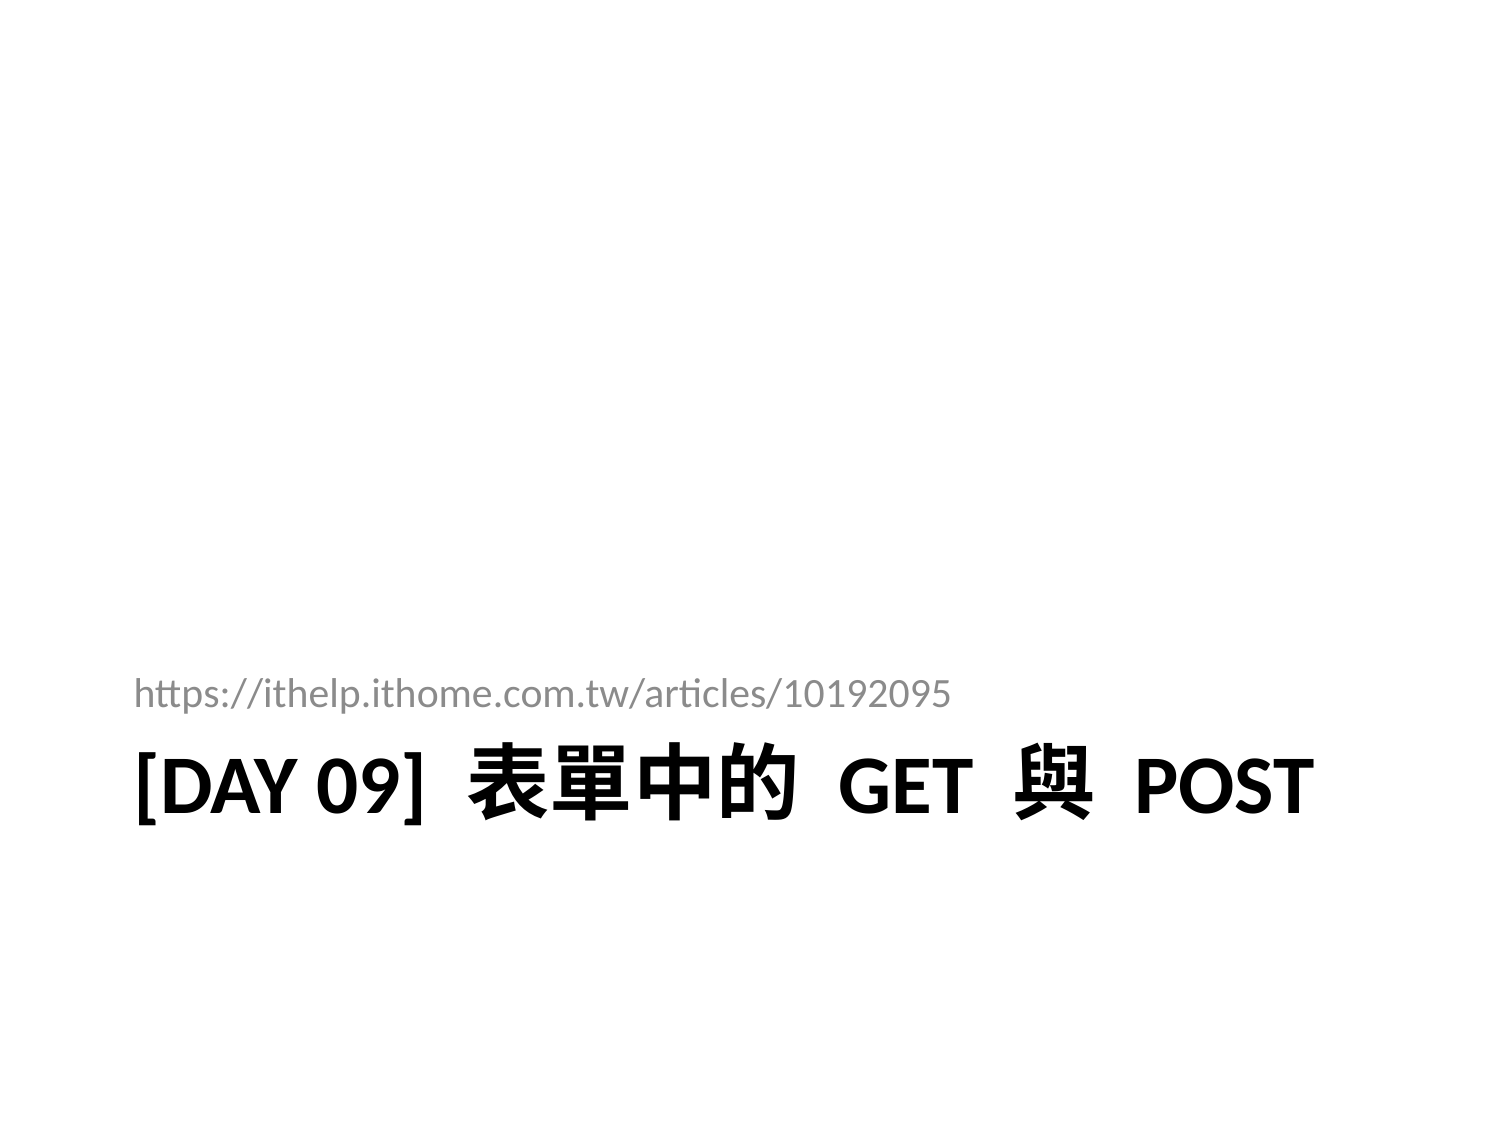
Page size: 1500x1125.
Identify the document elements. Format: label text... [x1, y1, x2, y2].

title [Day 09] 表單中的 GET 與 POST [118, 723, 1394, 947]
list https://ithelp.ithome.com.tw/articles/10192095 [118, 476, 1394, 723]
